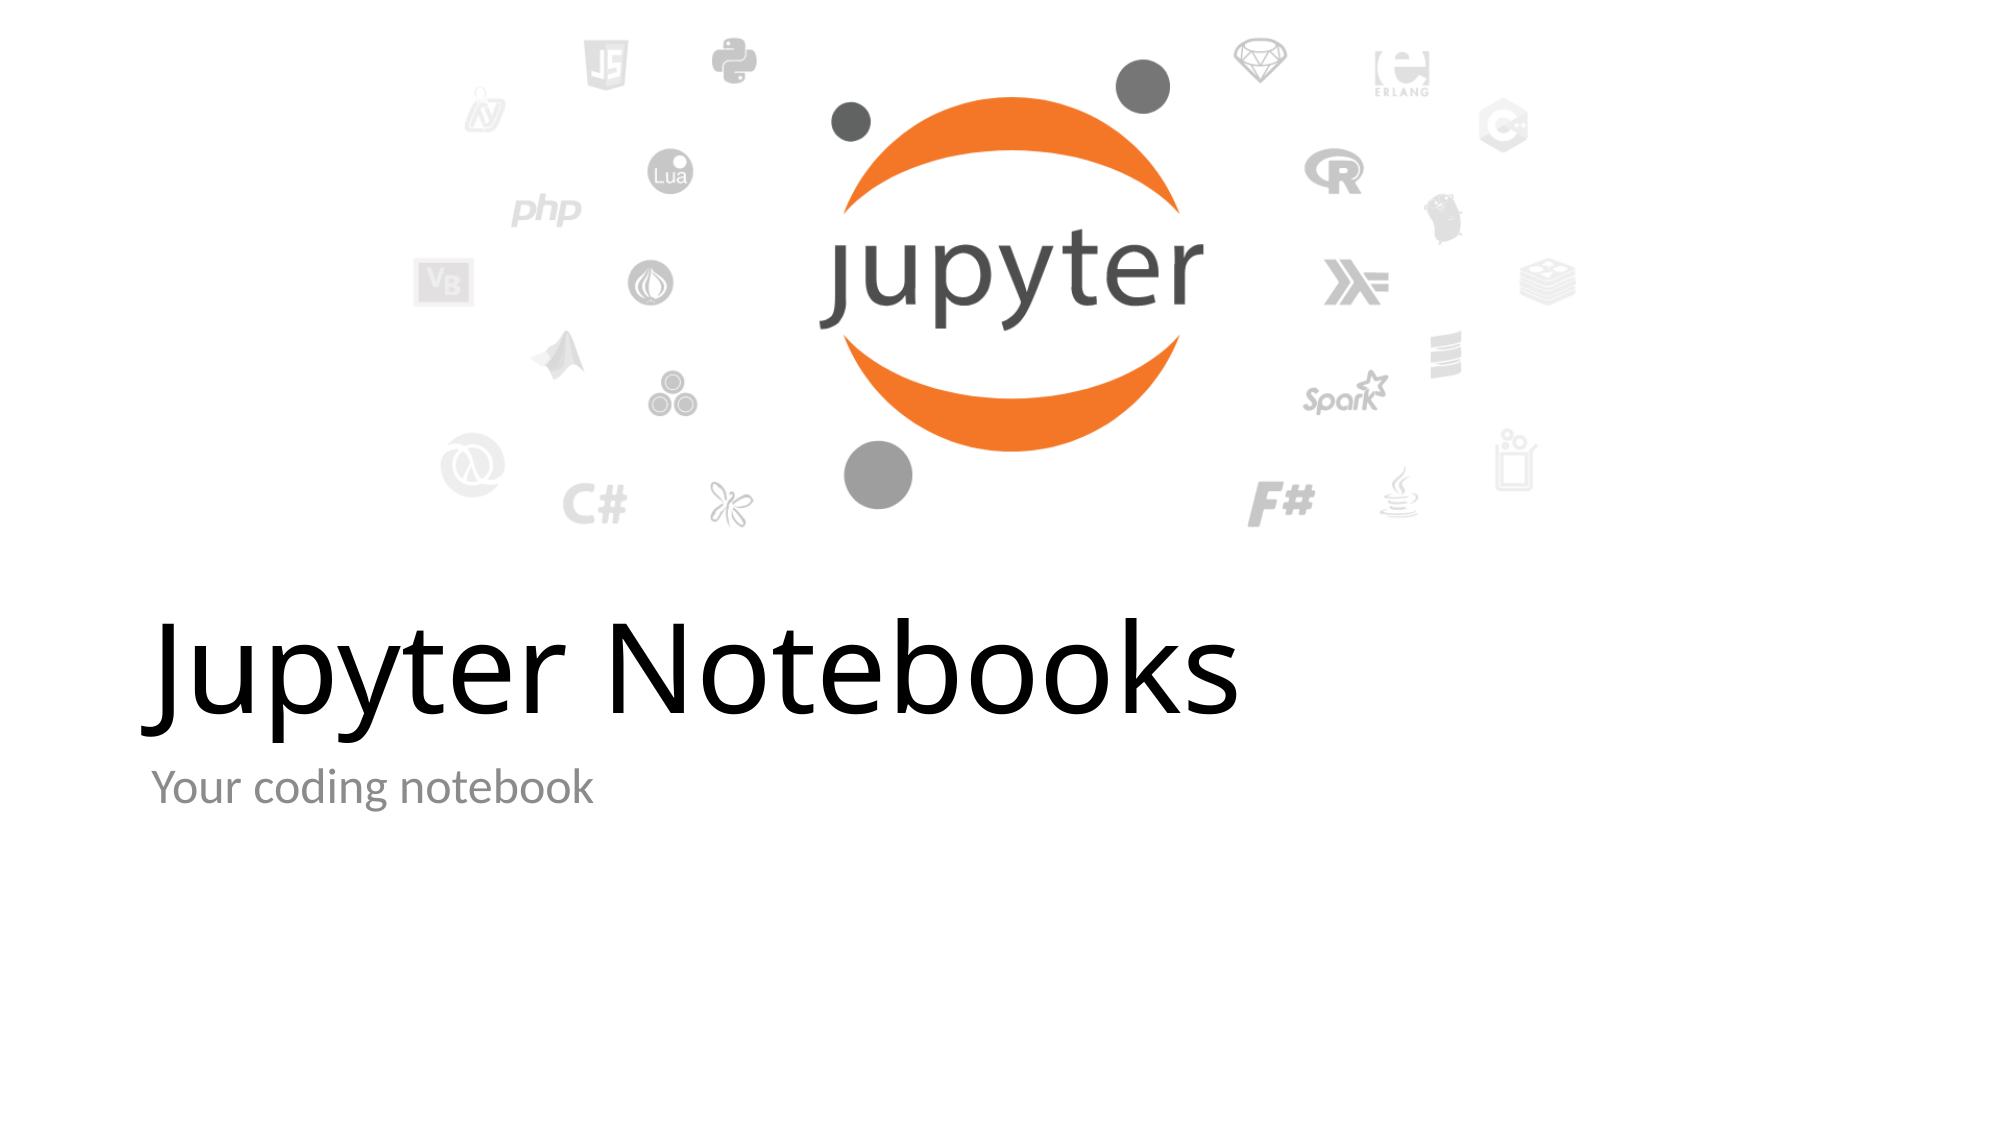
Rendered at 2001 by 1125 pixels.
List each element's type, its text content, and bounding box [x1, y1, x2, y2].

title Jupyter Notebooks [136, 280, 1862, 749]
list Your coding notebook [136, 752, 1862, 999]
picture [392, 0, 1608, 559]
